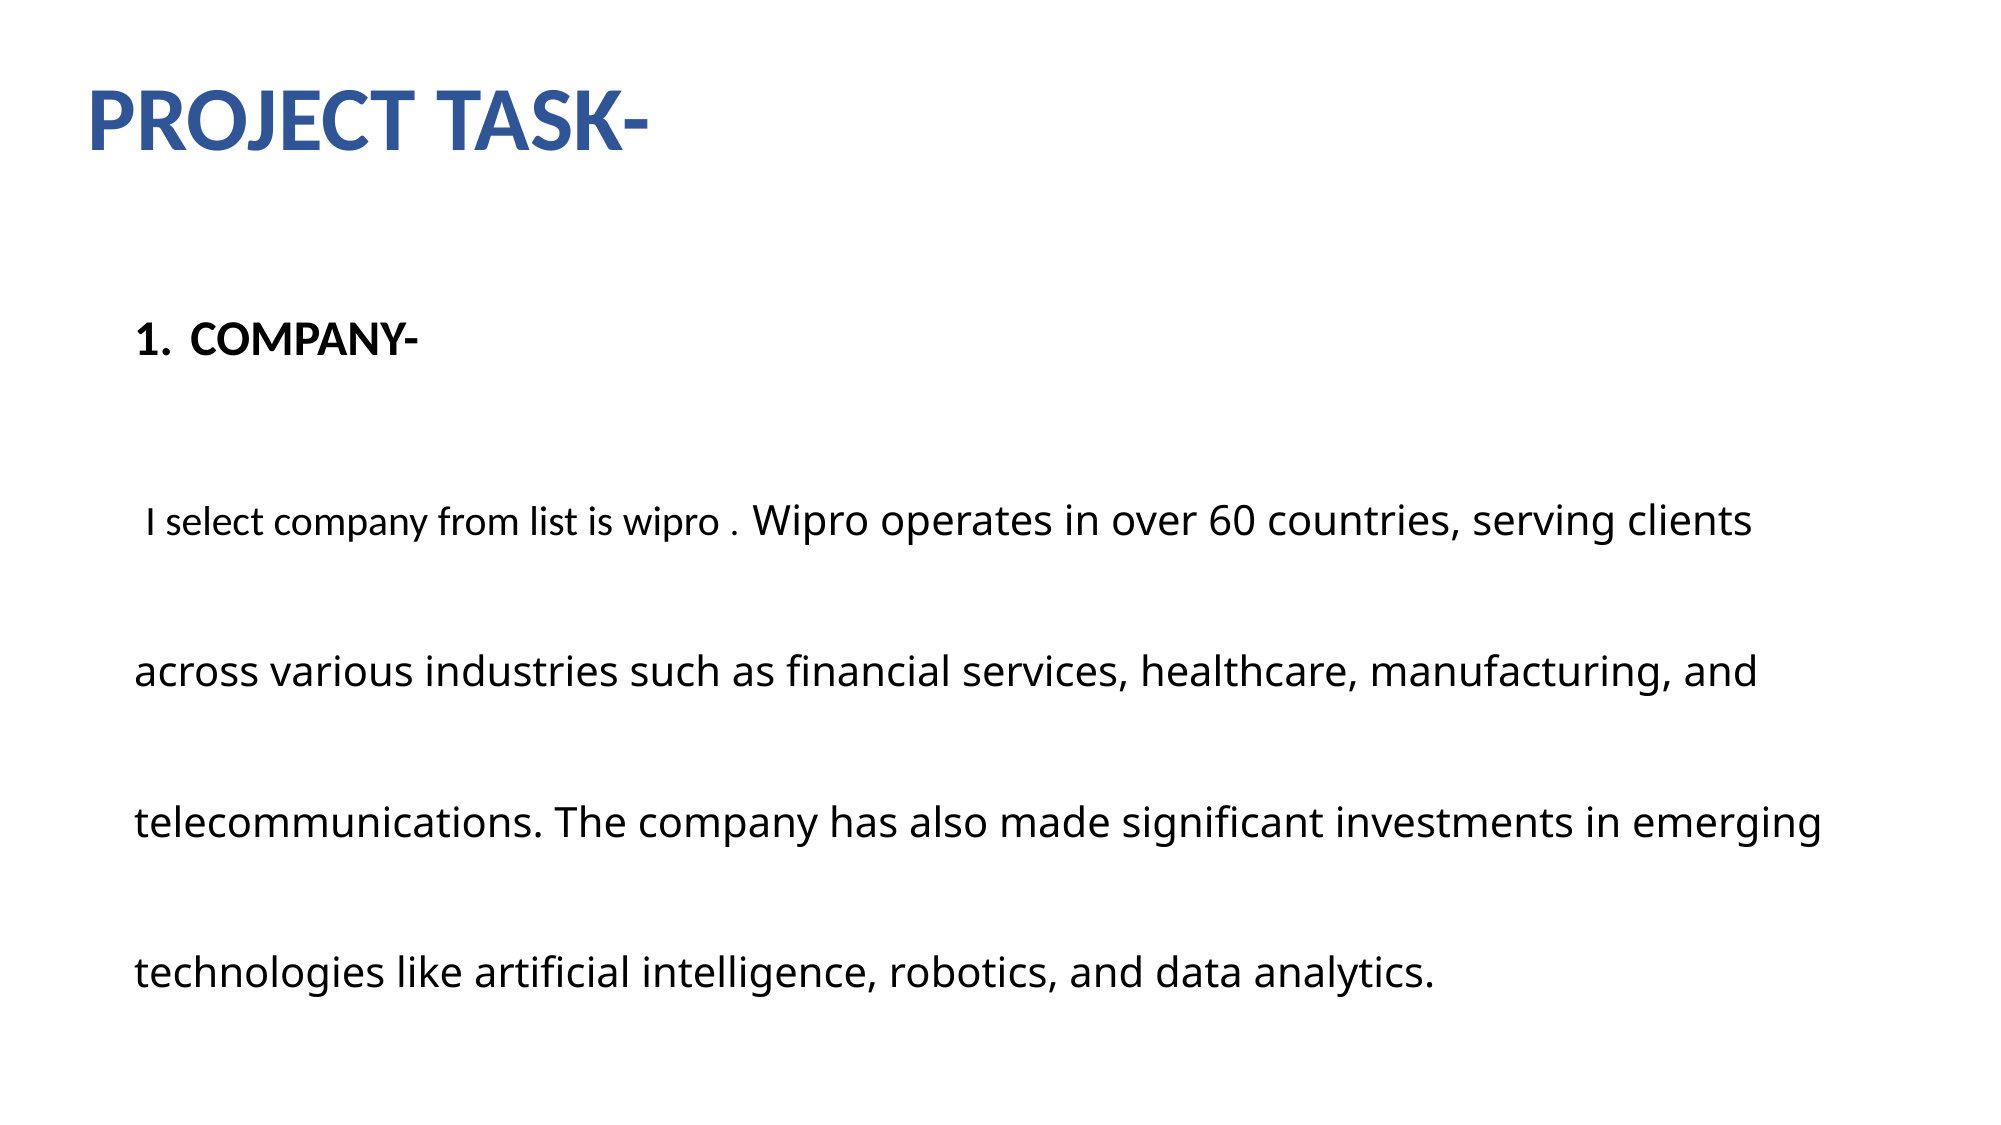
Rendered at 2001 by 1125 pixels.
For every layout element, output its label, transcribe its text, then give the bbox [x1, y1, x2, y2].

text_box PROJECT TASK- [72, 51, 691, 177]
text_box COMPANY- I select company from list is wipro . Wipro operates in over 60 countries, serving clients across various industries such as financial services, healthcare, manufacturing, and telecommunications. The company has also made significant investments in emerging technologies like artificial intelligence, robotics, and data analytics. [119, 177, 1881, 1048]
